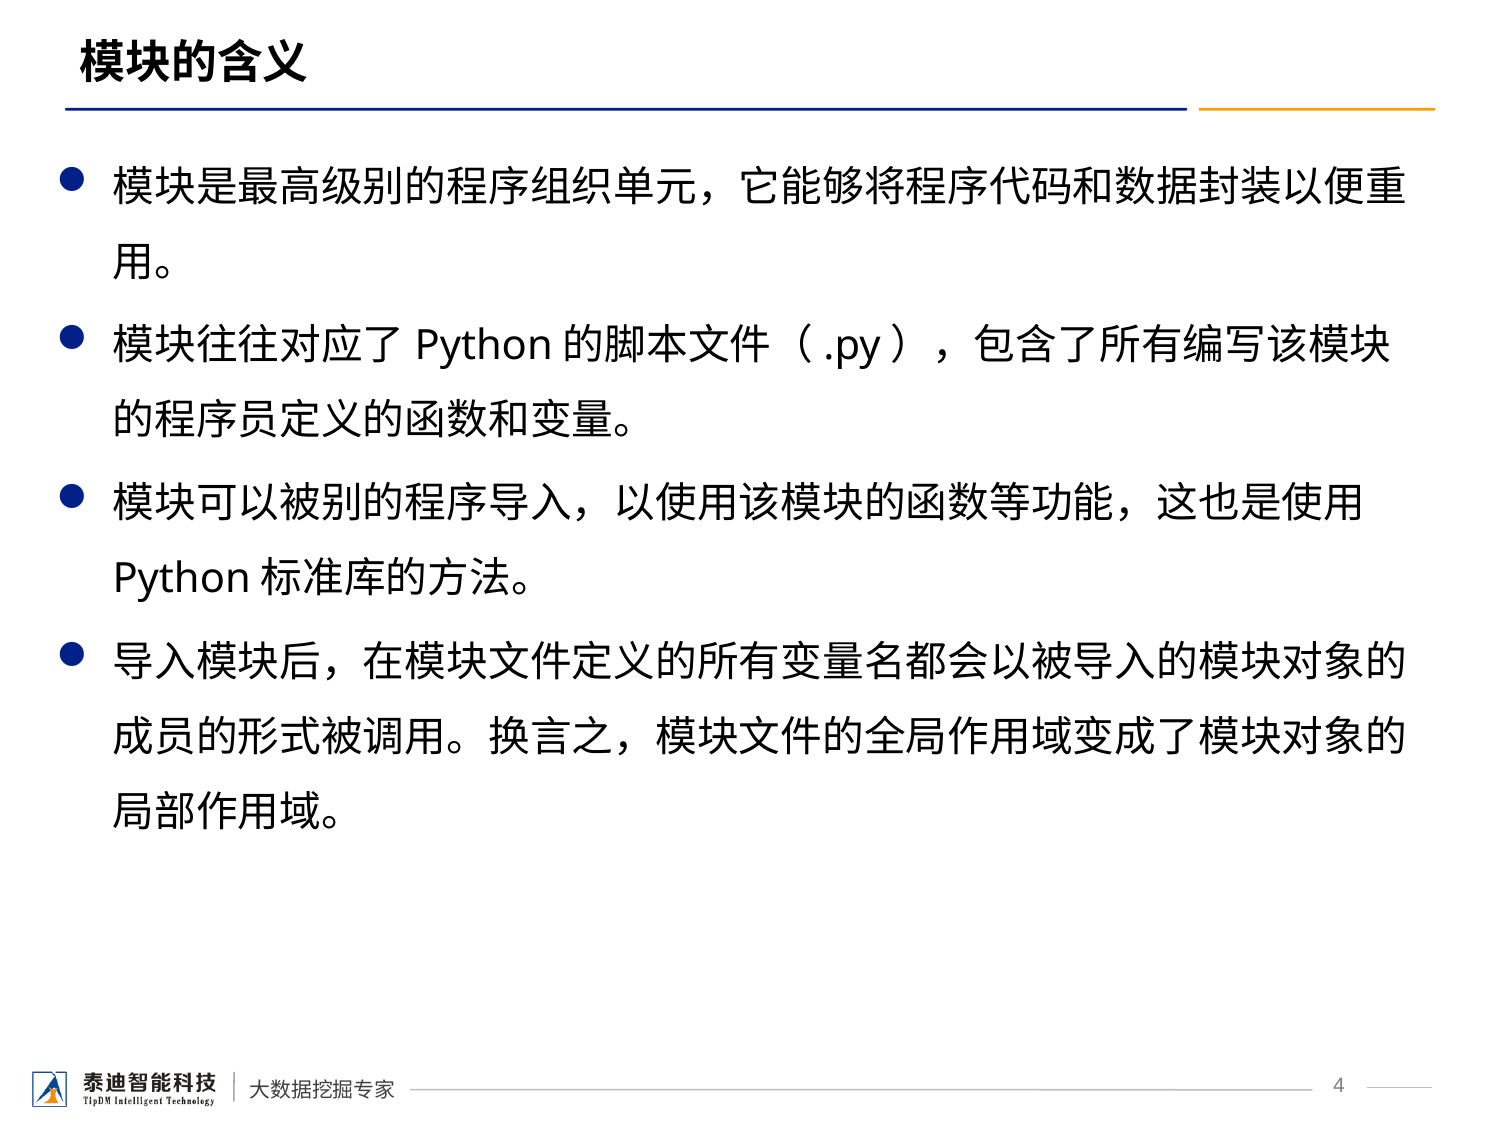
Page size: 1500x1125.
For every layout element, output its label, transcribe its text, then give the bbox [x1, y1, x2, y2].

title 模块的含义 [64, 25, 1430, 97]
picture [29, 1062, 218, 1111]
list 模块是最高级别的程序组织单元，它能够将程序代码和数据封装以便重用。 模块往往对应了Python的脚本文件（.py），包含了所有编写该模块的程序员定义的函数和变量。 模块可以被别的程序导入，以使用该模块的函数等功能，这也是使用Python标准库的方法。 导入模块后，在模块文件定义的所有变量名都会以被导入的模块对象的成员的形式被调用。换言之，模块文件的全局作用域变成了模块对象的局部作用域。 [41, 127, 1436, 870]
